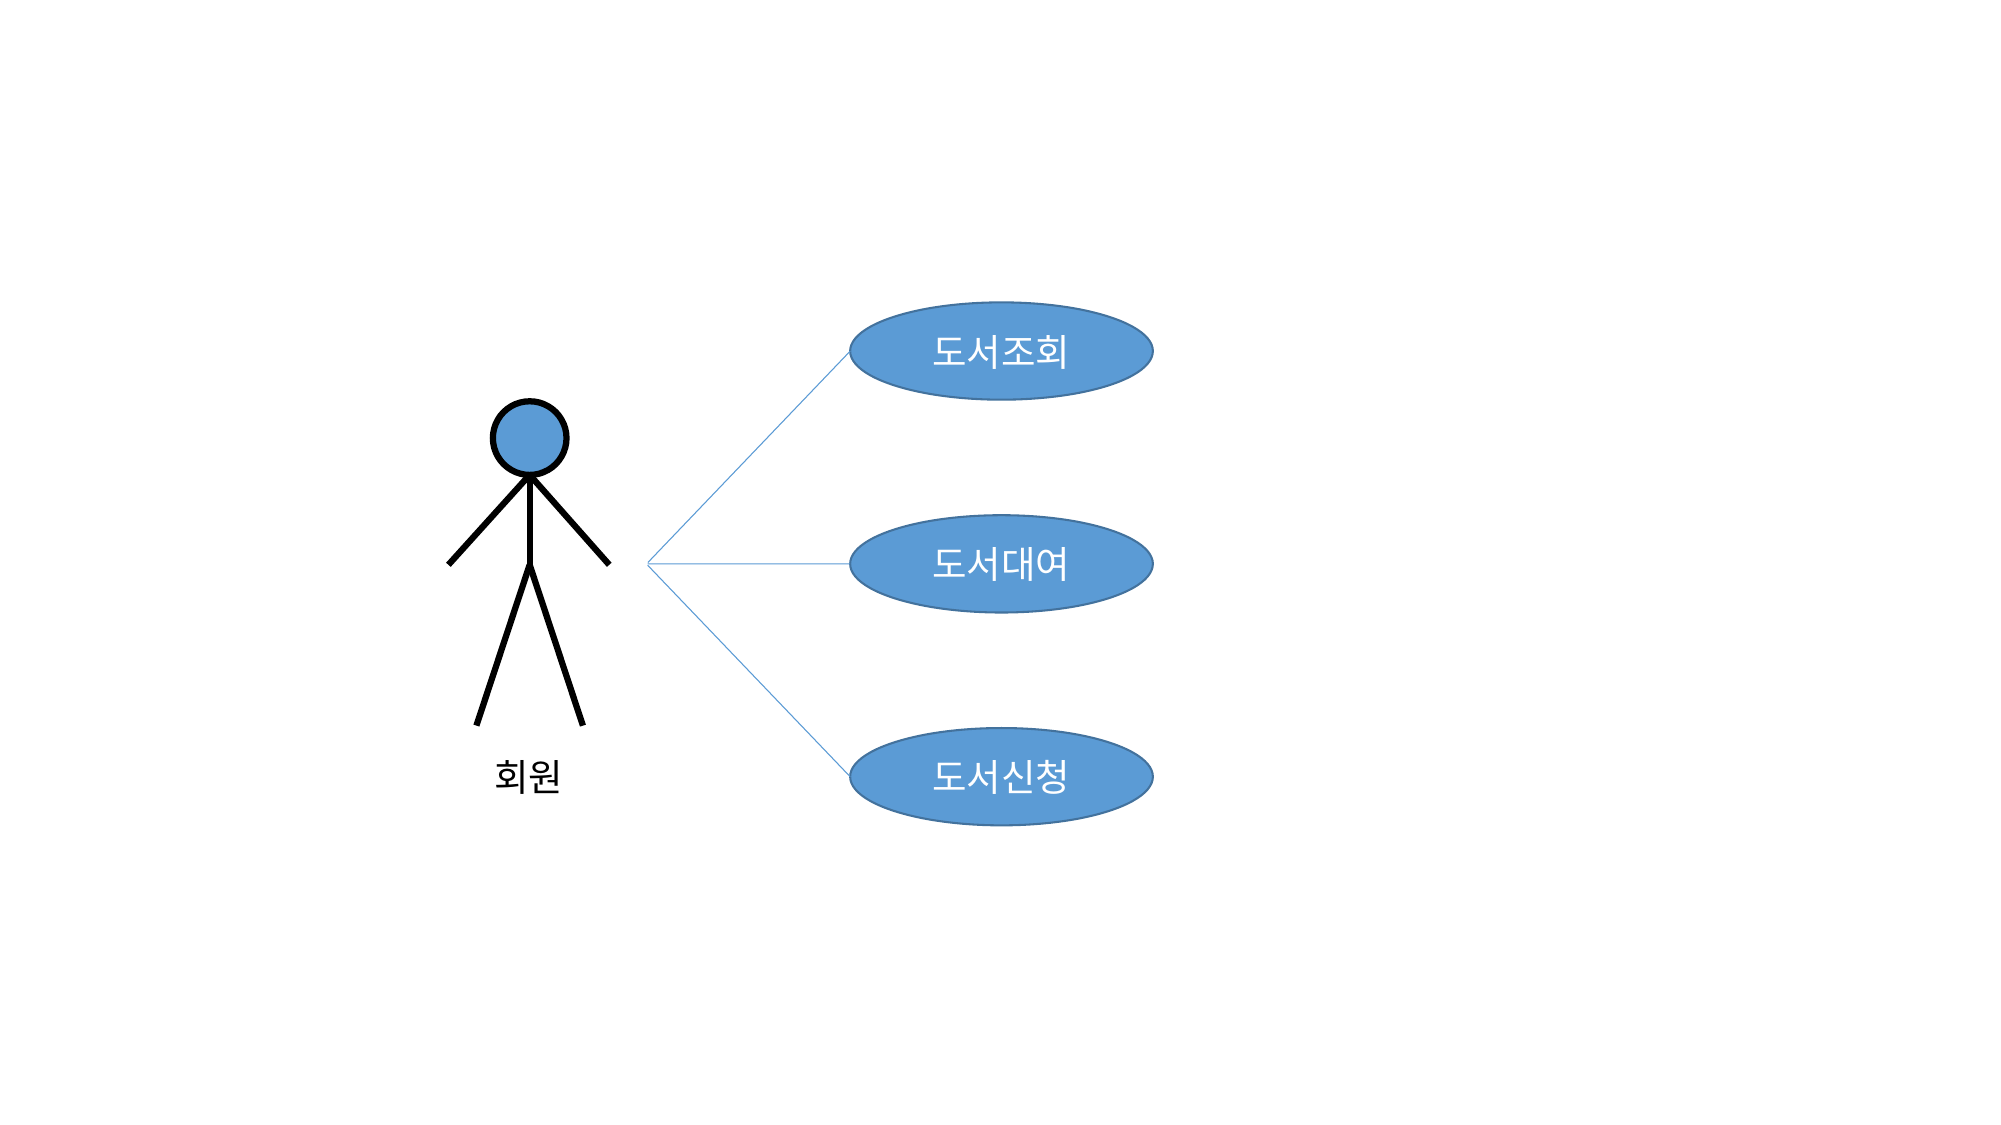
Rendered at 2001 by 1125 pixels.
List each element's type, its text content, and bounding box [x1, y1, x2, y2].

text_box 도서대여 [851, 514, 1154, 614]
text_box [647, 350, 851, 563]
text_box 도서조회 [849, 301, 1154, 401]
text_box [448, 401, 610, 726]
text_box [647, 565, 851, 777]
text_box 도서신청 [849, 726, 1154, 827]
text_box 회원 [479, 746, 579, 807]
